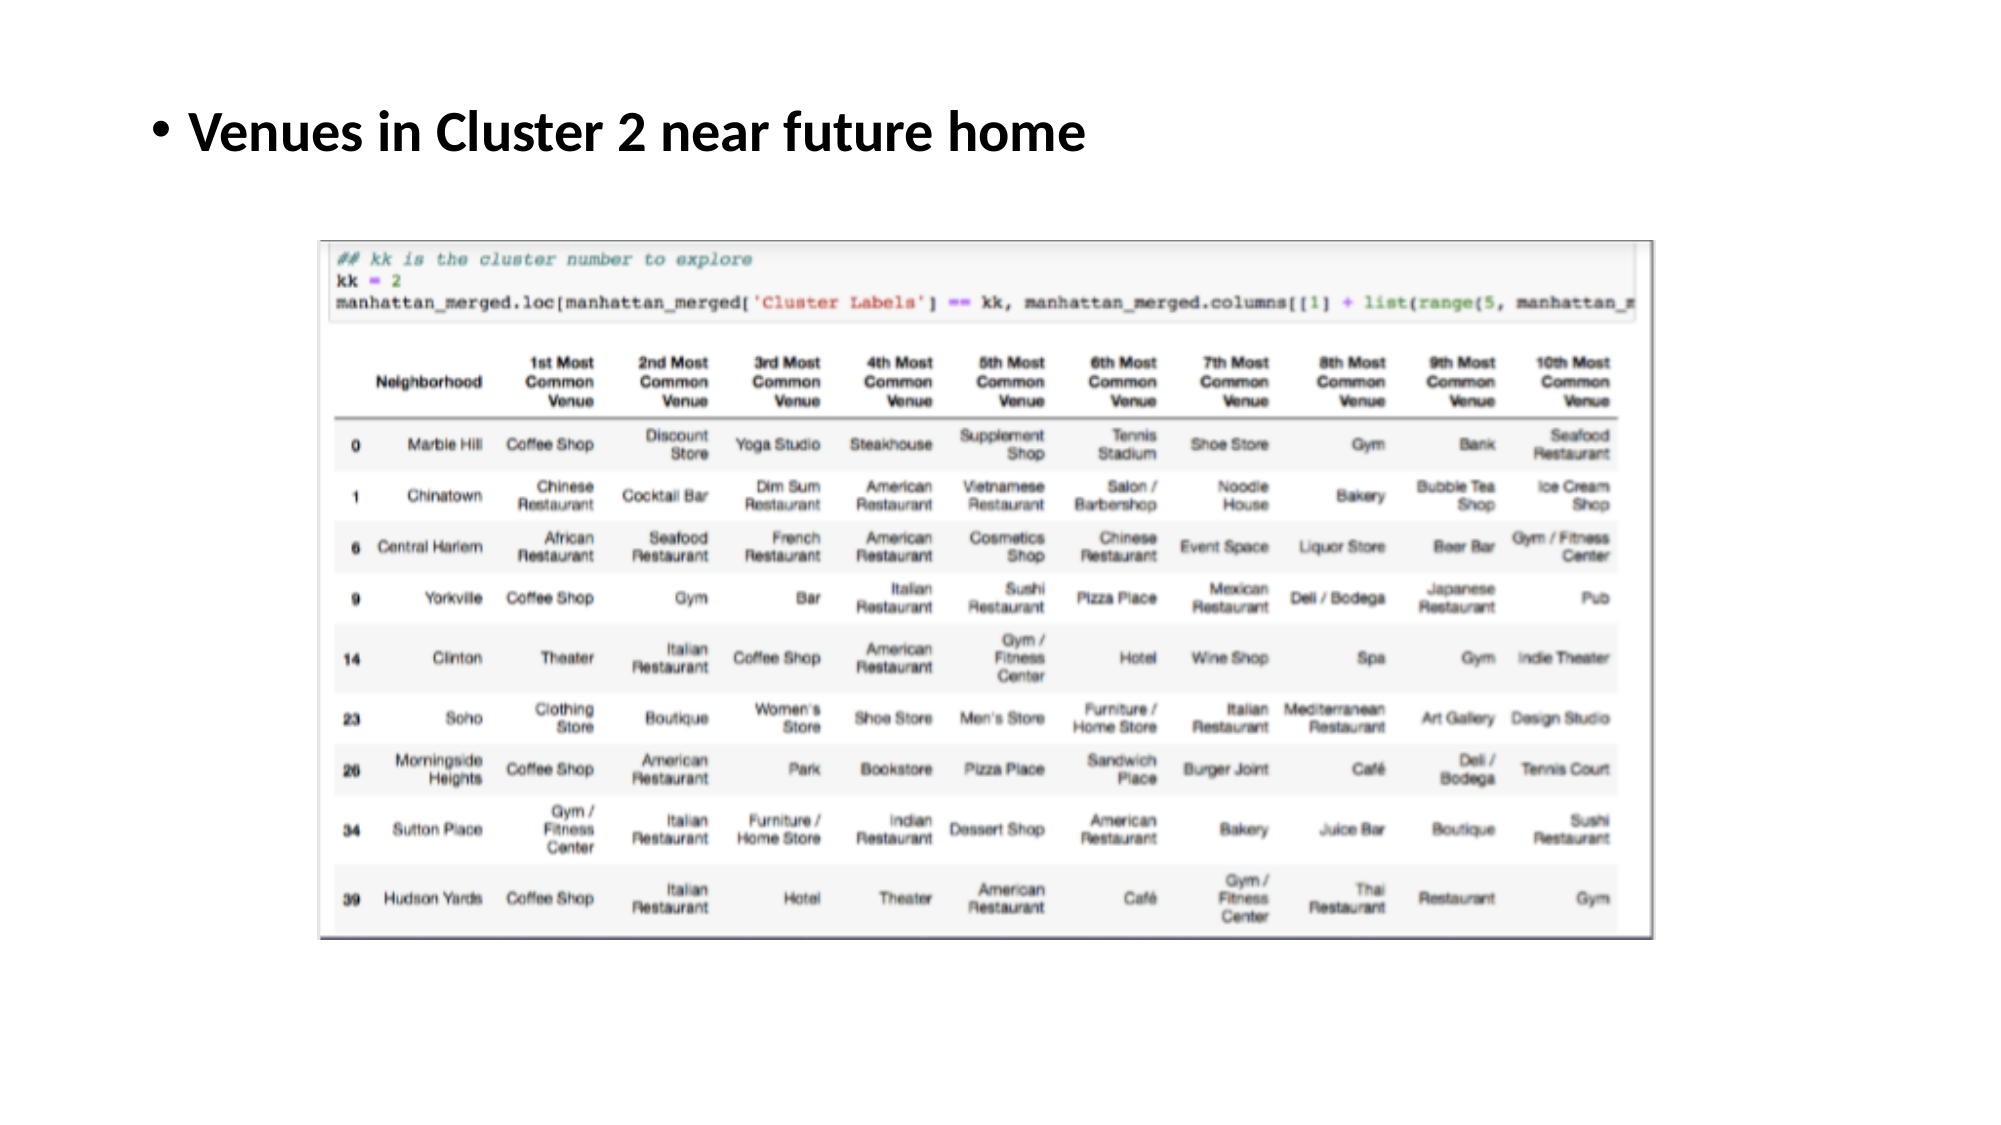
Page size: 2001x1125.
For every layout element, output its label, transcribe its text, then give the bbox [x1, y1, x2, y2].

list Venues in Cluster 2 near future home [135, 93, 1863, 1014]
picture [316, 240, 1656, 940]
